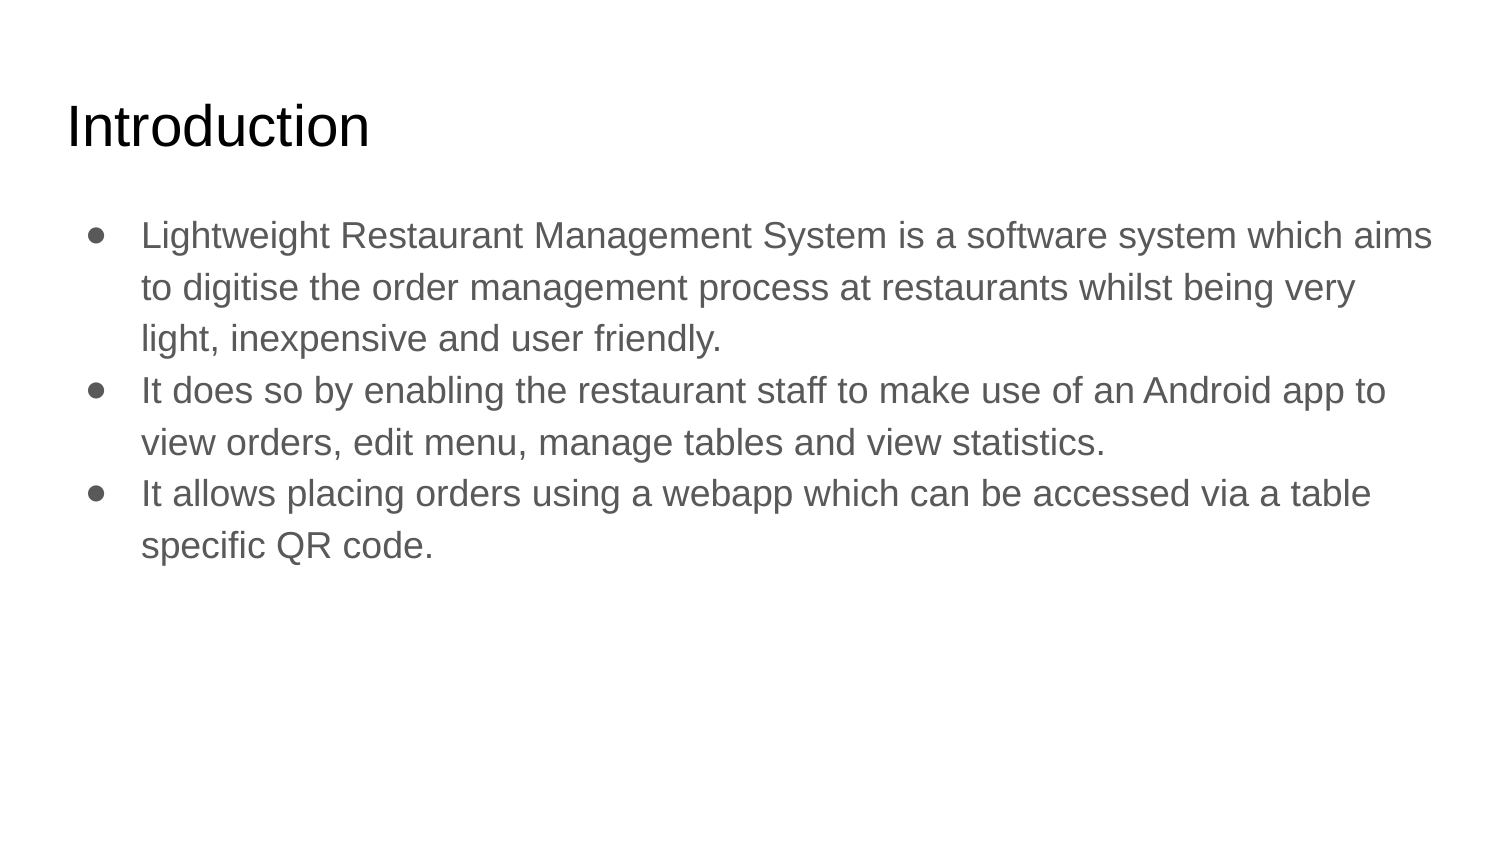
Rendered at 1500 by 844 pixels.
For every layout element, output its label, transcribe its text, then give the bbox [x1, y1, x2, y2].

list Lightweight Restaurant Management System is a software system which aims to digitise the order management process at restaurants whilst being very light, inexpensive and user friendly. It does so by enabling the restaurant staff to make use of an Android app to view orders, edit menu, manage tables and view statistics. It allows placing orders using a webapp which can be accessed via a table specific QR code. [51, 189, 1449, 750]
title Introduction [51, 72, 1449, 167]
